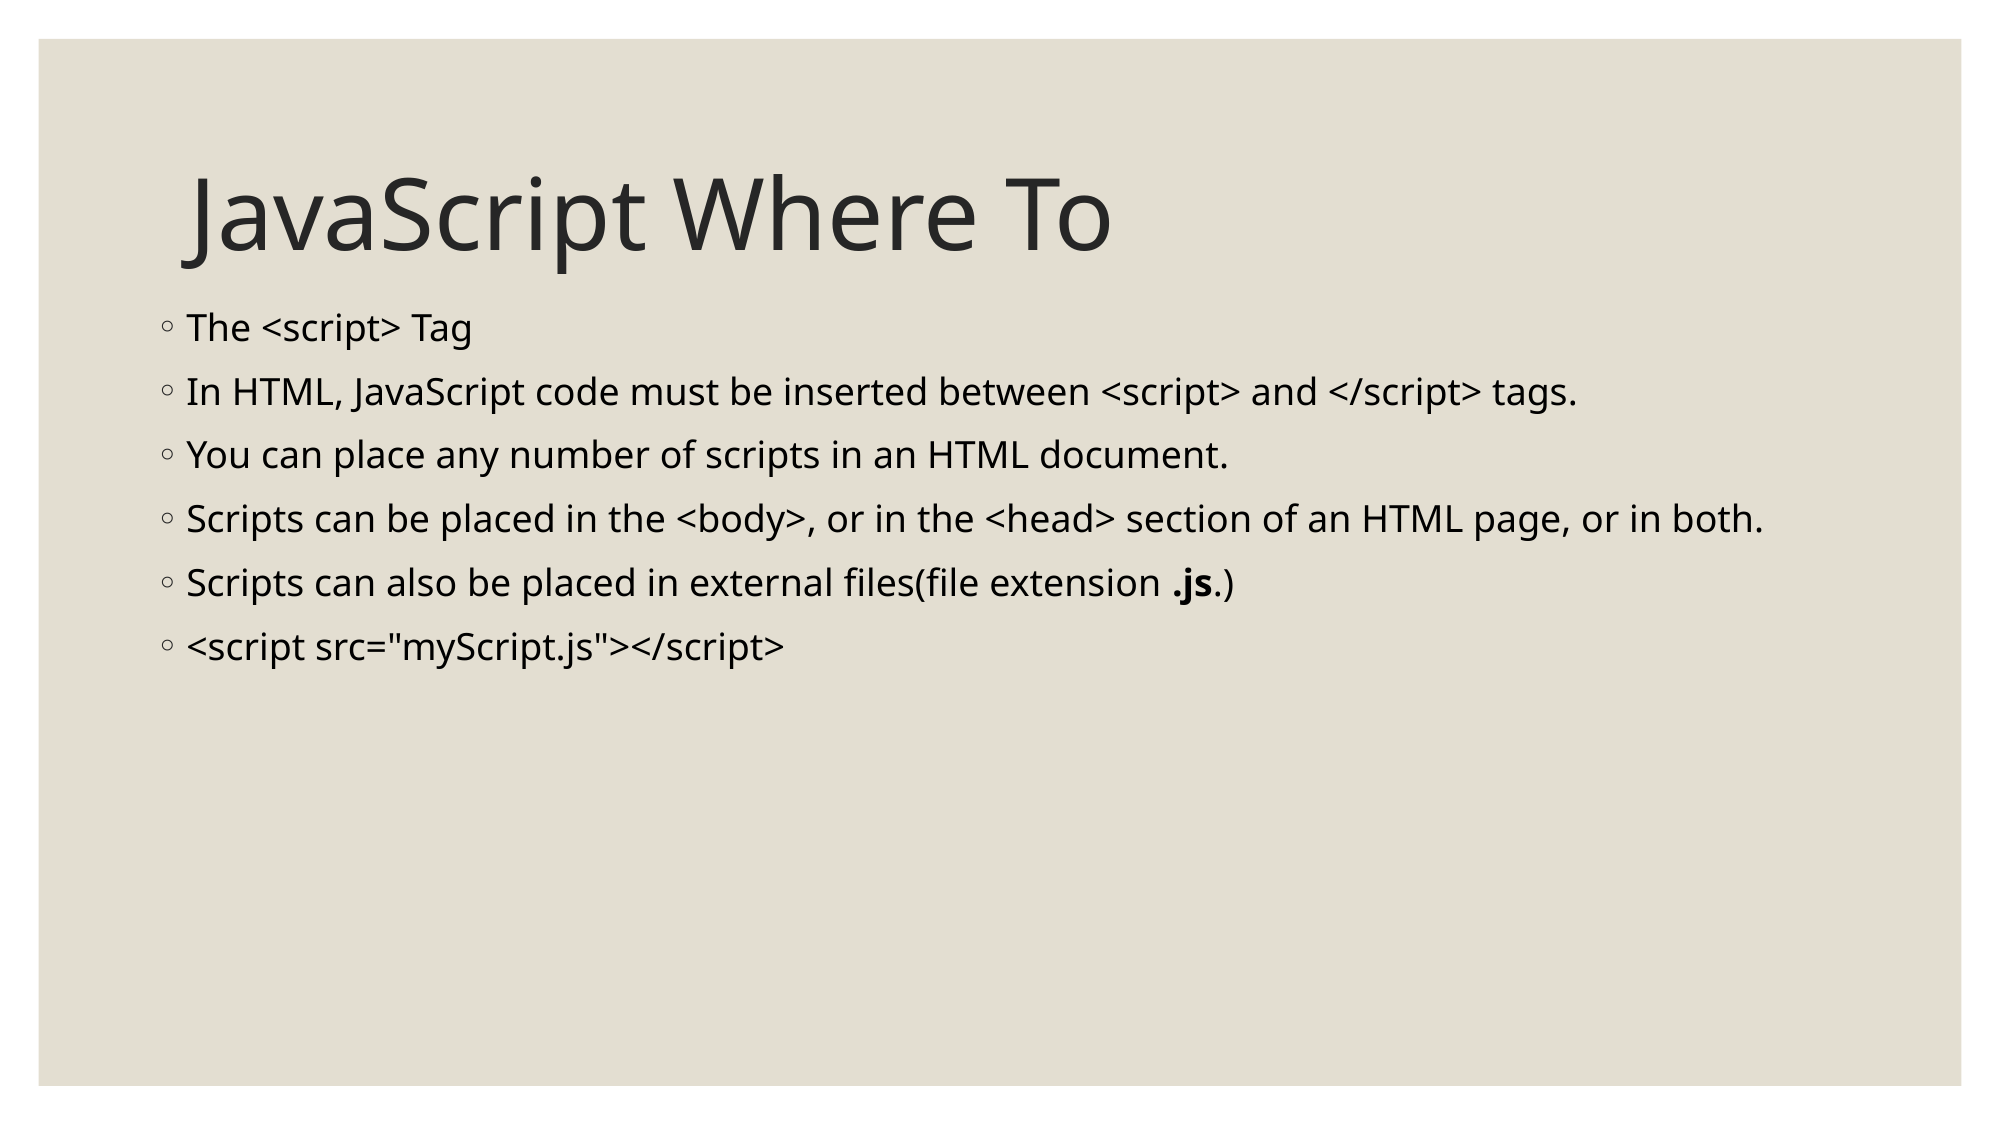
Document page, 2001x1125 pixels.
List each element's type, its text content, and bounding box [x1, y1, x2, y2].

list The <script> Tag In HTML, JavaScript code must be inserted between <script> and </script> tags. You can place any number of scripts in an HTML document. Scripts can be placed in the <body>, or in the <head> section of an HTML page, or in both. Scripts can also be placed in external files(file extension .js.) <script src="myScript.js"></script> [141, 296, 1792, 942]
title JavaScript Where To [174, 105, 1825, 331]
